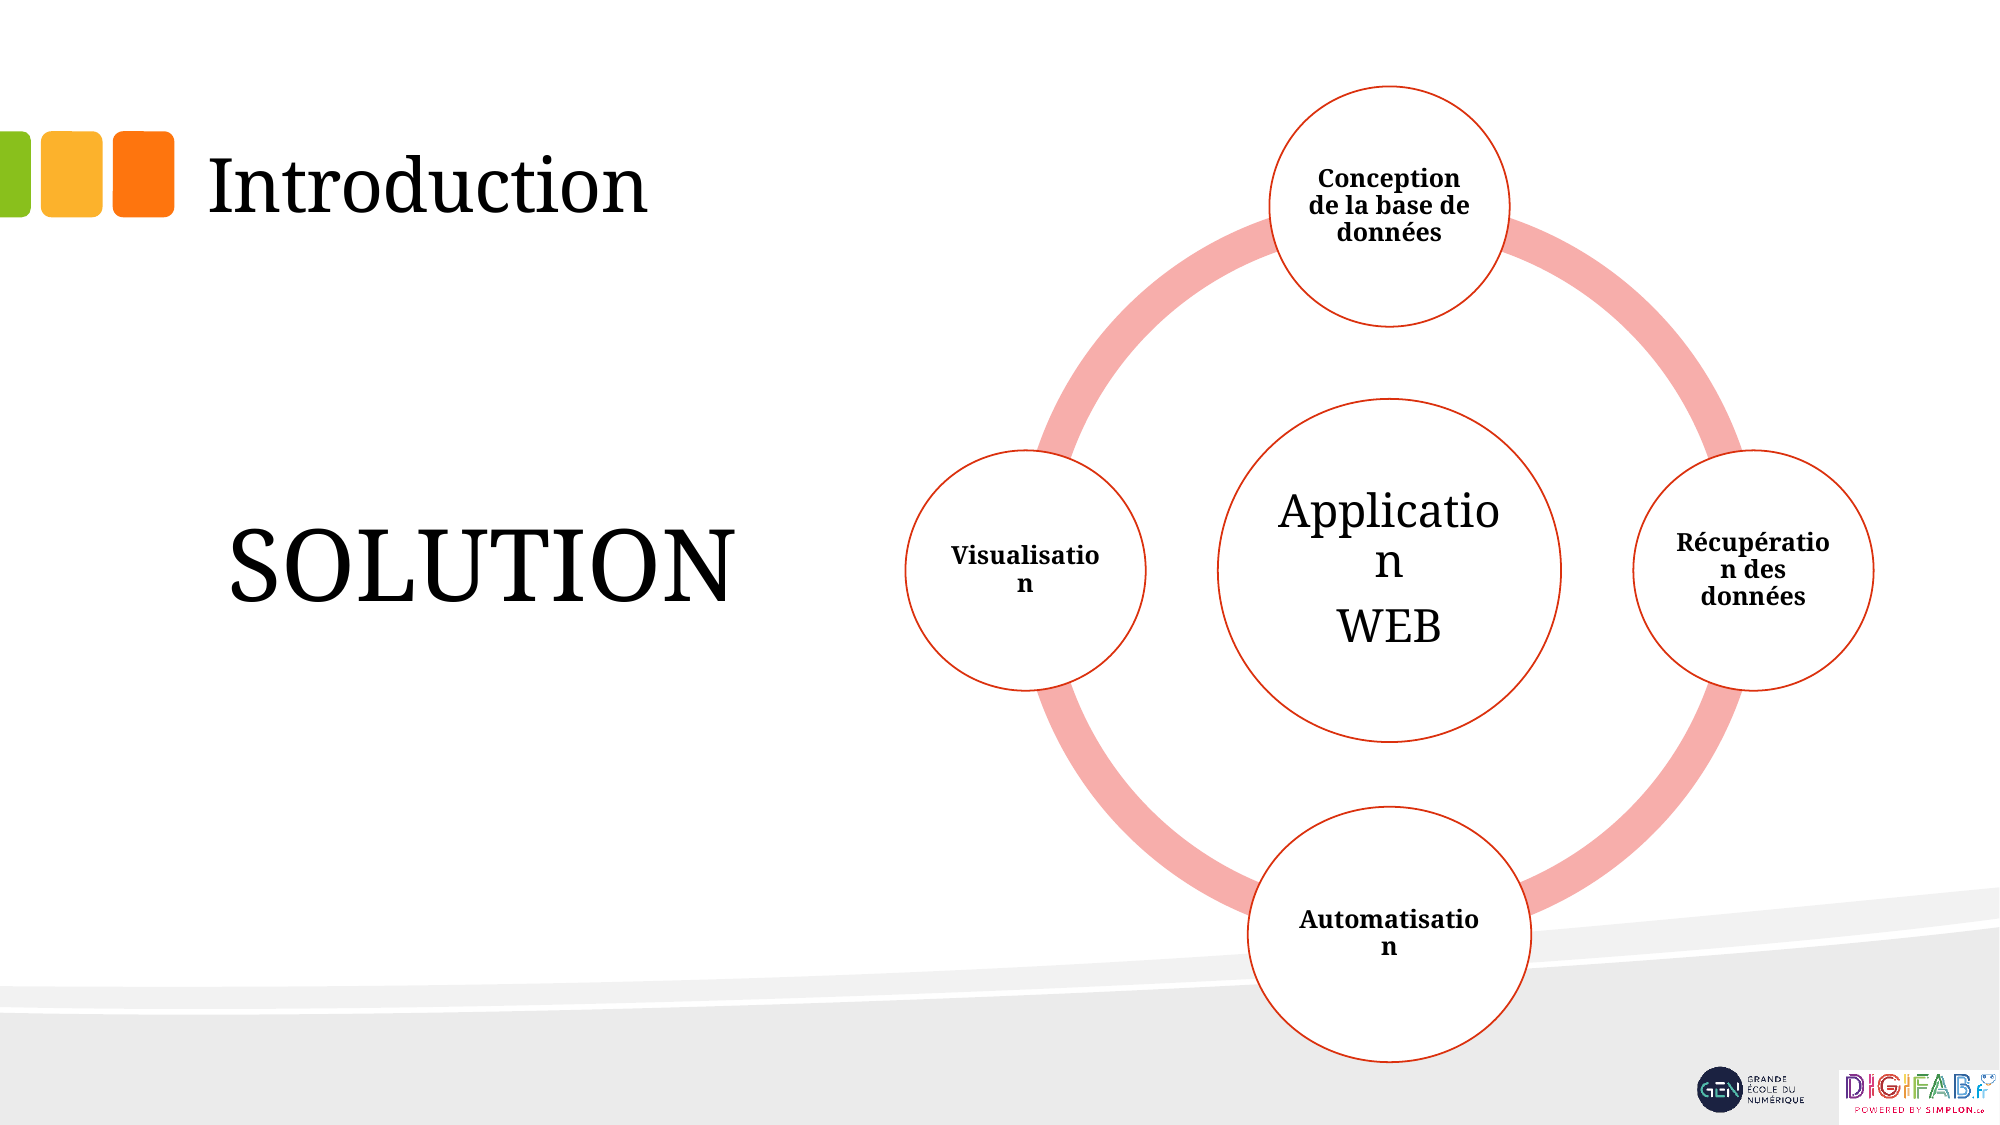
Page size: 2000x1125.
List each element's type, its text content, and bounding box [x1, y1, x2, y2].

title Introduction [187, 24, 2000, 238]
picture [1839, 1070, 2000, 1125]
text_box SOLUTION [212, 494, 881, 629]
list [881, 89, 1898, 1059]
picture [1663, 1031, 1838, 1125]
